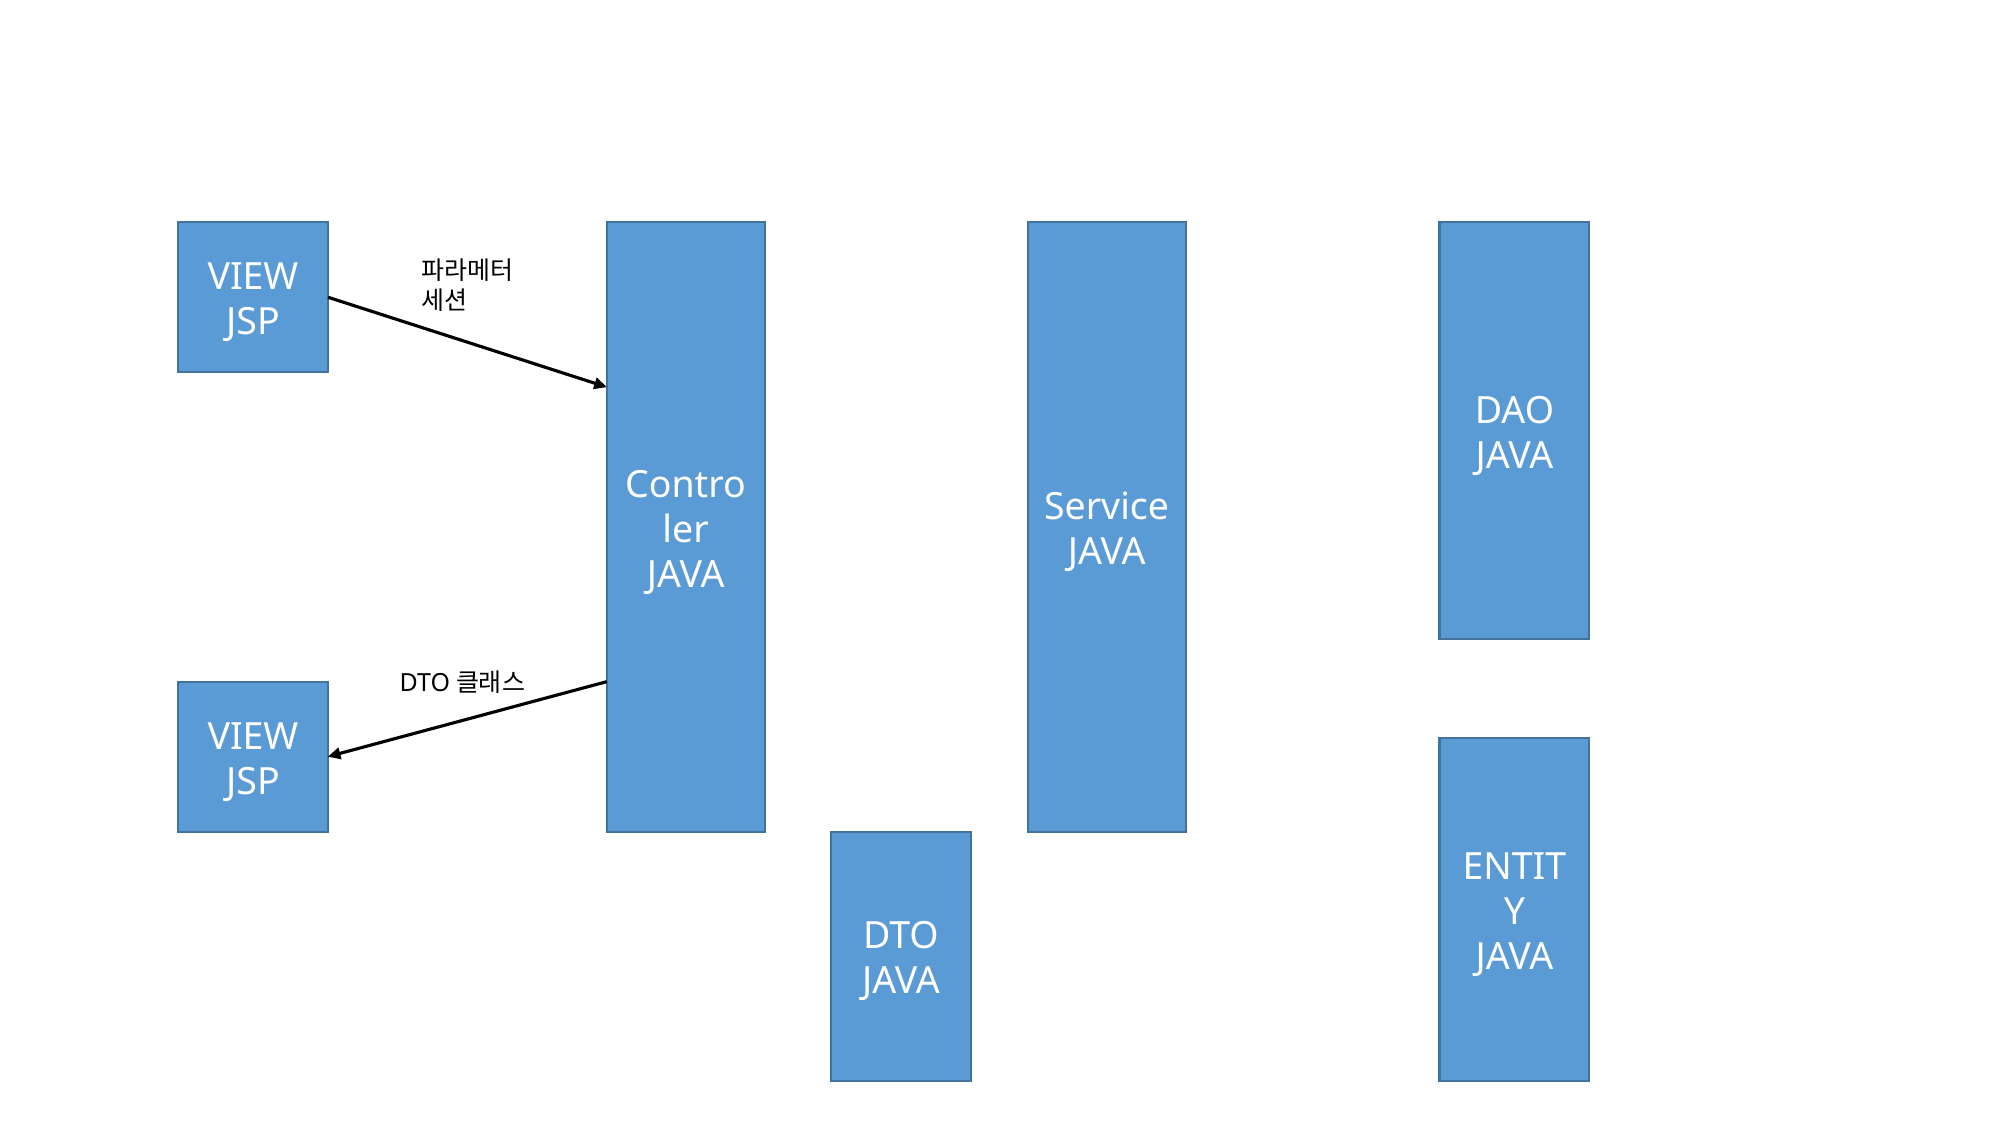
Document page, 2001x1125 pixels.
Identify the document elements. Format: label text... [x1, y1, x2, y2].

text_box Service JAVA [1027, 221, 1187, 833]
text_box DTO JAVA [830, 831, 972, 1082]
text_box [328, 681, 607, 757]
text_box 파라메터 세션 [406, 247, 529, 297]
text_box VIEW JSP [177, 681, 329, 833]
text_box VIEW JSP [177, 221, 329, 373]
text_box DTO클래스 [384, 658, 540, 681]
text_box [328, 297, 607, 388]
text_box DAO JAVA [1438, 221, 1590, 640]
text_box Controler JAVA [606, 221, 766, 833]
text_box ENTITY JAVA [1438, 737, 1590, 1082]
